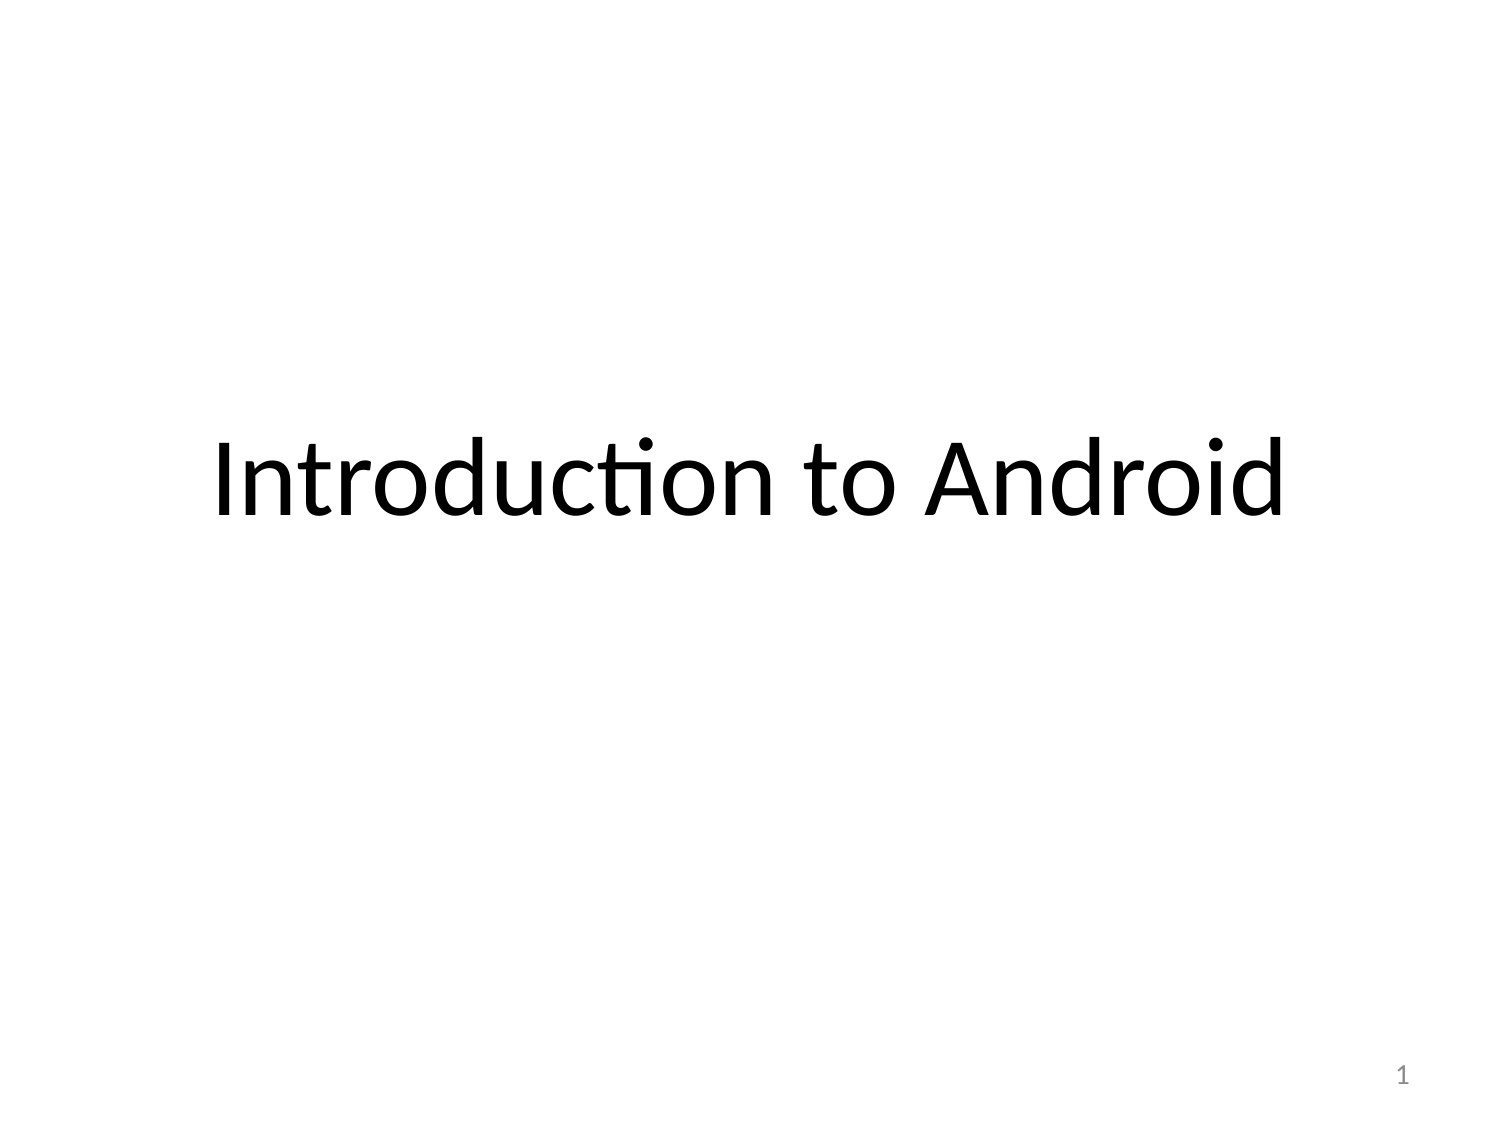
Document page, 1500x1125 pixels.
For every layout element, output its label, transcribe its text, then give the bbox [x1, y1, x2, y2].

slide_number 1 [1074, 1042, 1425, 1103]
title Introduction to Android [112, 349, 1388, 591]
